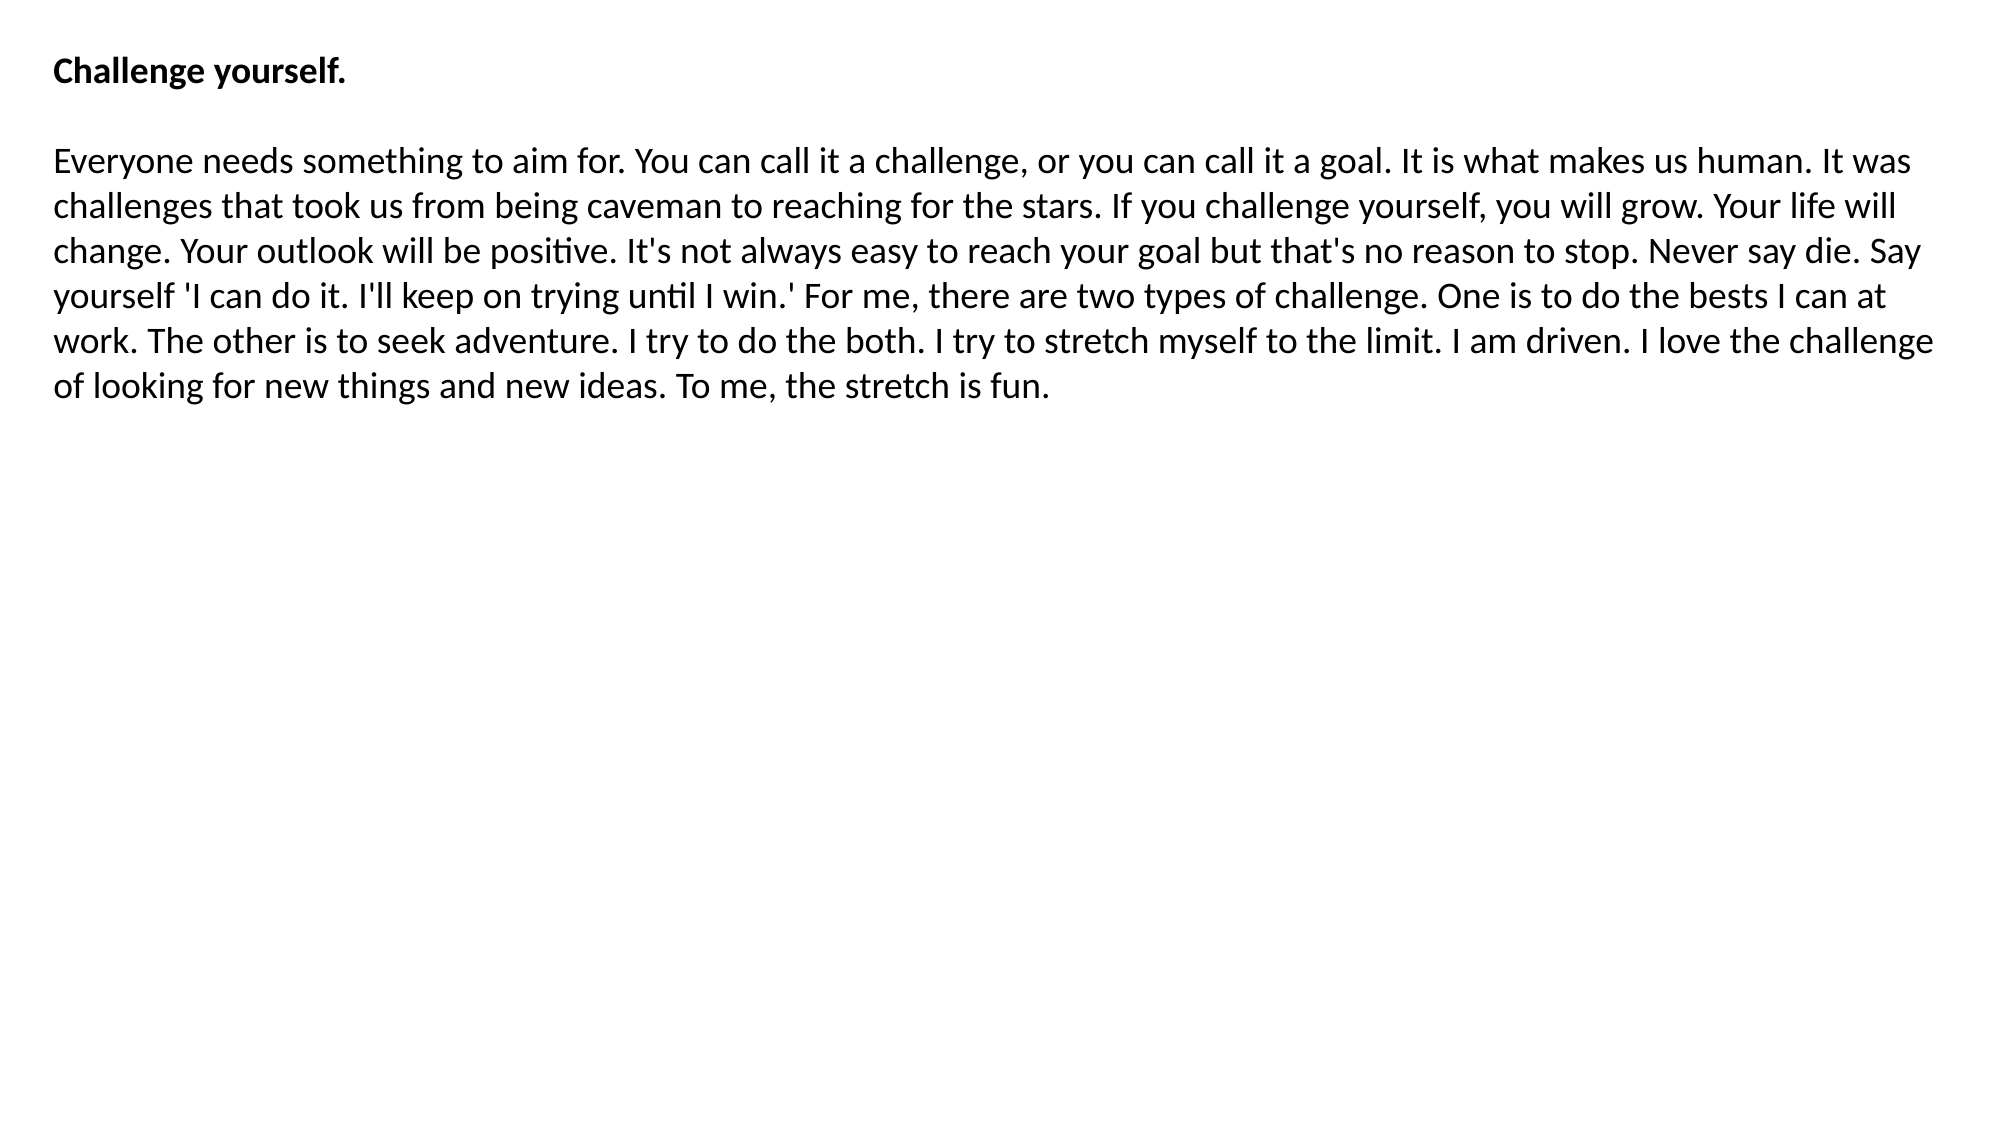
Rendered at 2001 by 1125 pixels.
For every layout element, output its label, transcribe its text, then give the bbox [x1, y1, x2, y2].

text_box Challenge yourself. Everyone needs something to aim for. You can call it a challenge, or you can call it a goal. It is what makes us human. It was challenges that took us from being caveman to reaching for the stars. If you challenge yourself, you will grow. Your life will change. Your outlook will be positive. It's not always easy to reach your goal but that's no reason to stop. Never say die. Say yourself 'I can do it. I'll keep on trying until I win.' For me, there are two types of challenge. One is to do the bests I can at work. The other is to seek adventure. I try to do the both. I try to stretch myself to the limit. I am driven. I love the challenge of looking for new things and new ideas. To me, the stretch is fun. [38, 38, 1973, 459]
